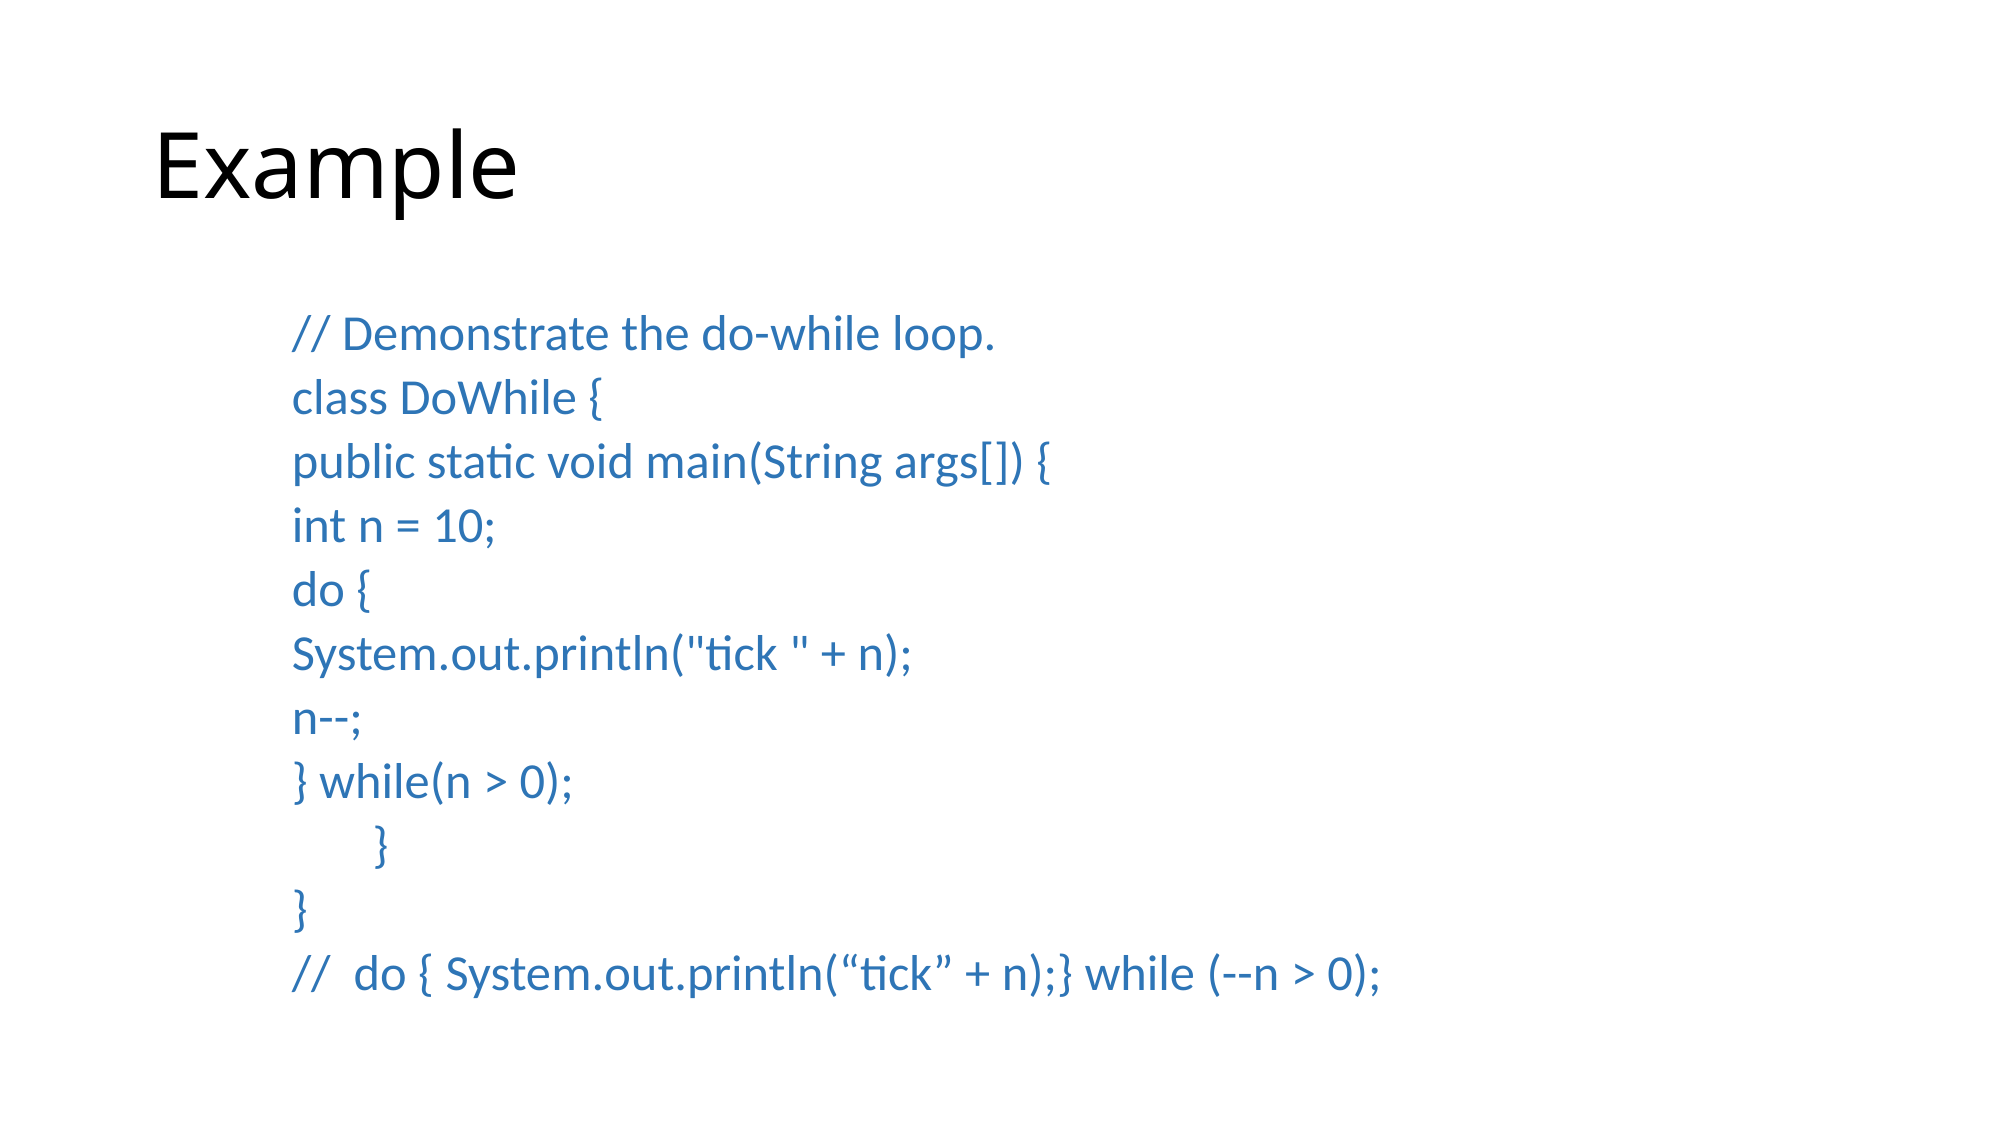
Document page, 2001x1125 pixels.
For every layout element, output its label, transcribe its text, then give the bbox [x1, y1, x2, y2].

title Example [137, 59, 1863, 278]
list // Demonstrate the do-while loop. class DoWhile { public static void main(String args[]) { int n = 10; do { System.out.println("tick " + n); n--; } while(n > 0); } } // do { System.out.println(“tick” + n);} while (--n > 0); [137, 299, 1863, 1014]
